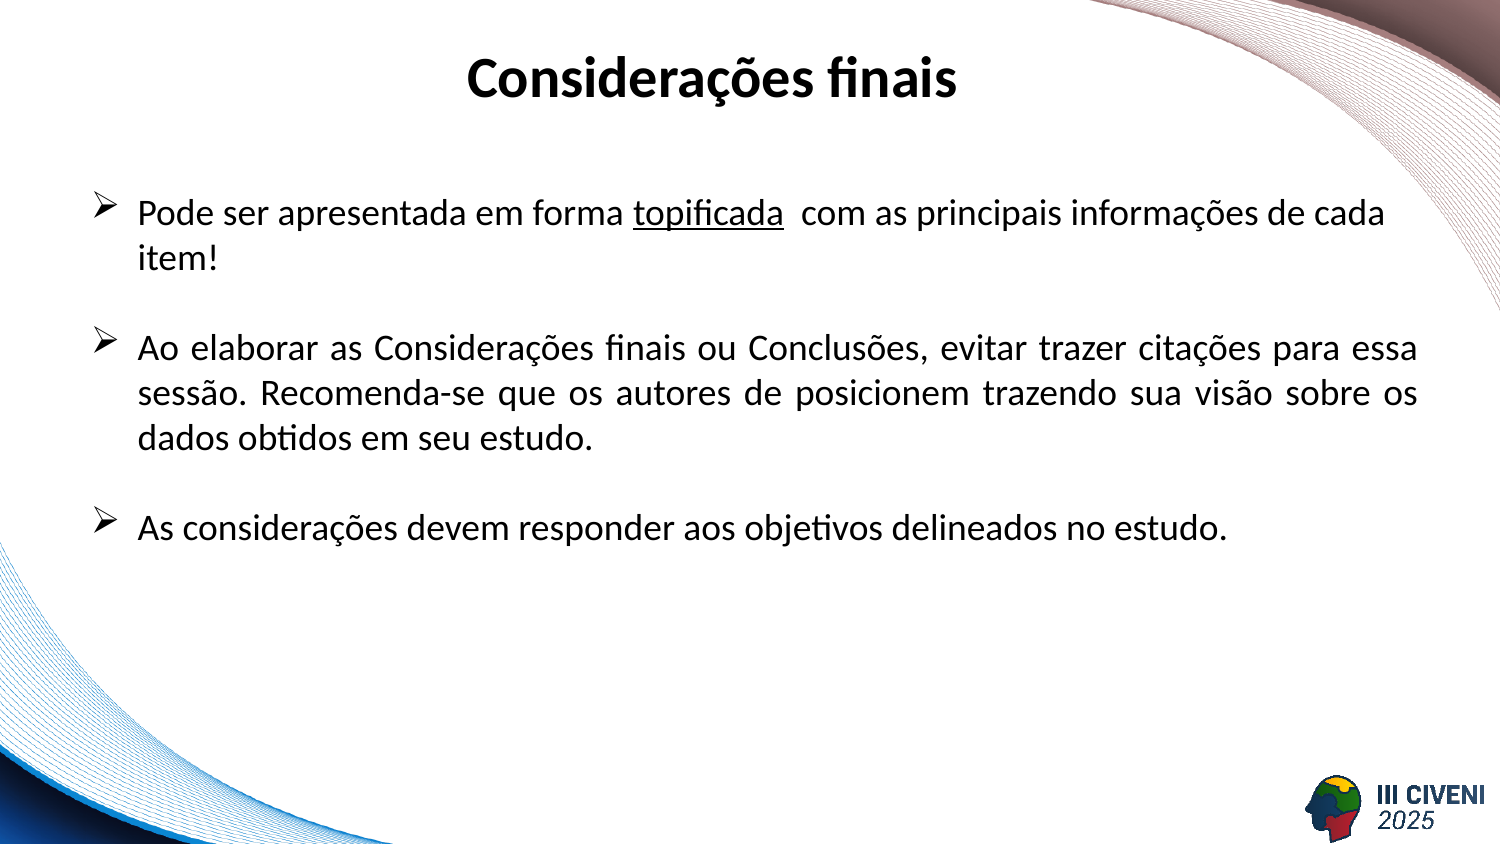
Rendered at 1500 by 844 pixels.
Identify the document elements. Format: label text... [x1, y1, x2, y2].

picture [1305, 775, 1484, 843]
picture [0, 535, 764, 844]
text_box Pode ser apresentada em forma topificada com as principais informações de cada item! Ao elaborar as Considerações finais ou Conclusões, evitar trazer citações para essa sessão. Recomenda-se que os autores de posicionem trazendo sua visão sobre os dados obtidos em seu estudo. As considerações devem responder aos objetivos delineados no estudo. [76, 180, 1435, 600]
text_box Considerações finais [242, 31, 1183, 139]
